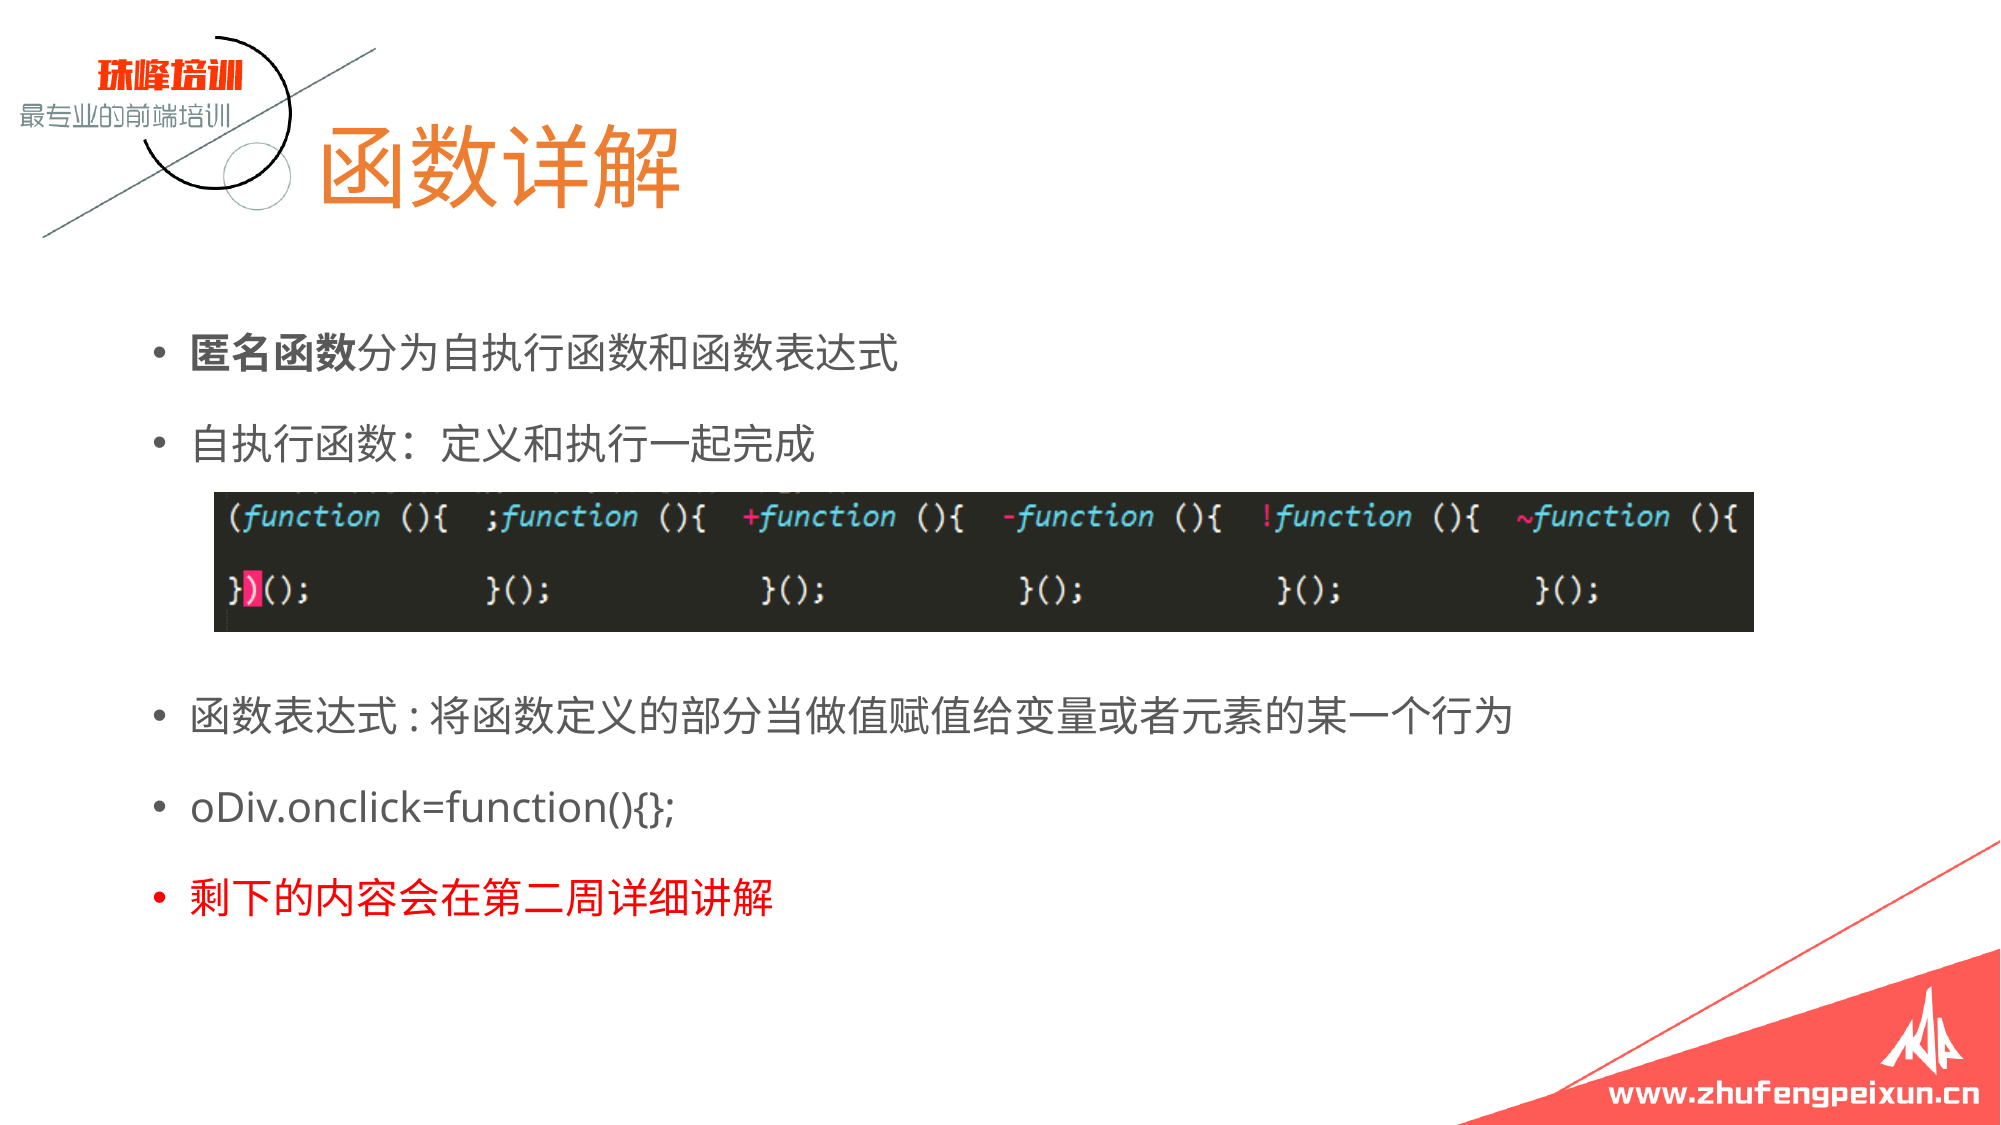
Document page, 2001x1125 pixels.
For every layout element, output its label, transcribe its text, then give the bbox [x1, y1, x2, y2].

picture [1437, 796, 2001, 1125]
picture [214, 492, 1754, 632]
title 函数详解 [302, 114, 1799, 248]
list 匿名函数分为自执行函数和函数表达式 自执行函数：定义和执行一起完成 函数表达式:将函数定义的部分当做值赋值给变量或者元素的某一个行为 oDiv.onclick=function(){}; 剩下的内容会在第二周详细讲解 [137, 299, 1863, 1014]
picture [18, 36, 376, 238]
